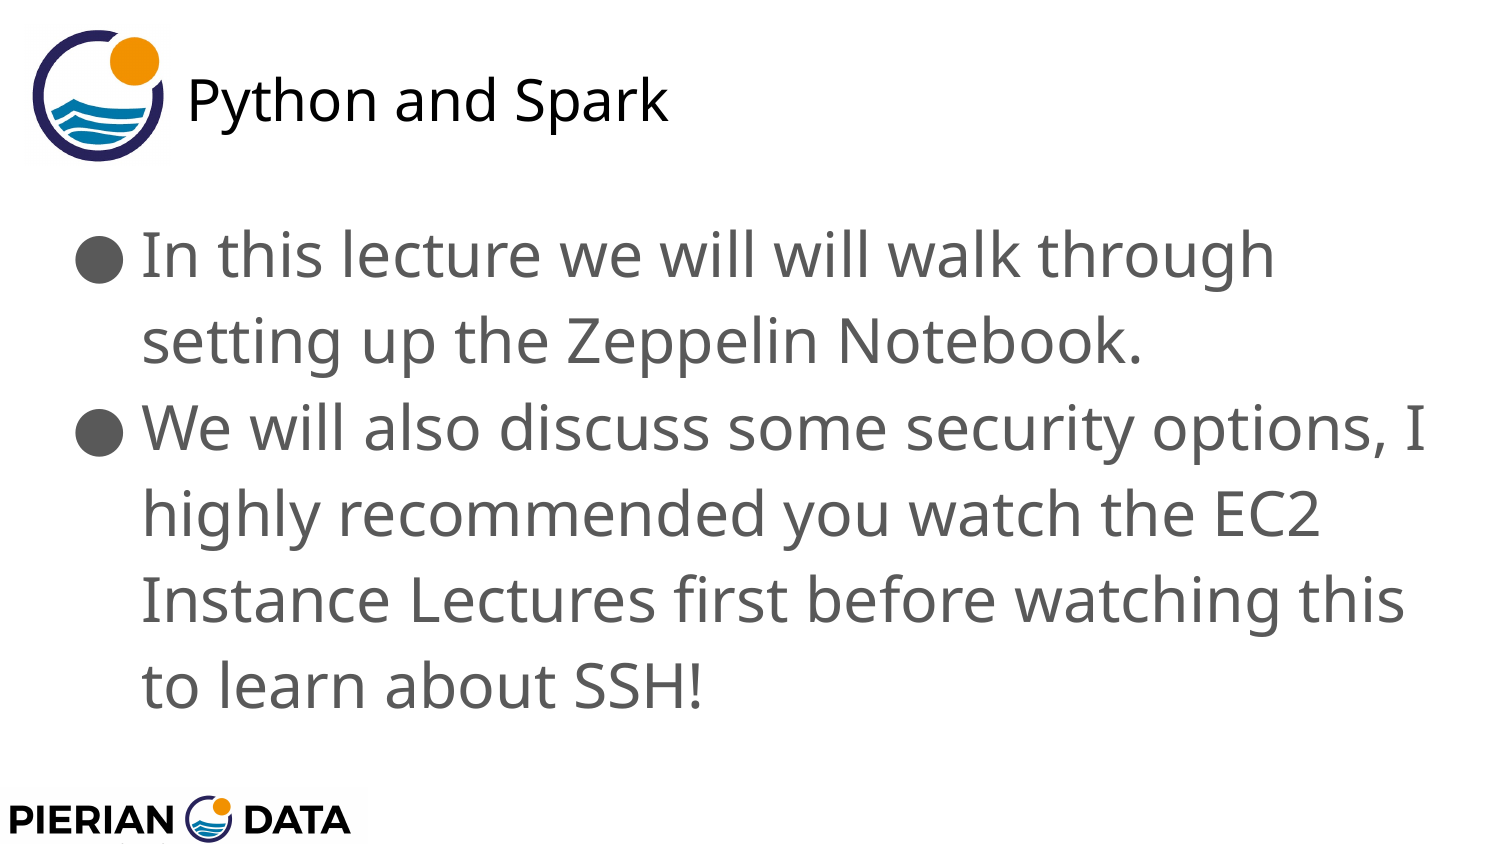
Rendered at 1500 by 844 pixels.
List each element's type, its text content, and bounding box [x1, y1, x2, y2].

picture [0, 787, 368, 844]
title Python and Spark [176, 48, 1449, 143]
list In this lecture we will will walk through setting up the Zeppelin Notebook. We will also discuss some security options, I highly recommended you watch the EC2 Instance Lectures first before watching this to learn about SSH! [51, 189, 1449, 750]
picture [24, 24, 172, 167]
